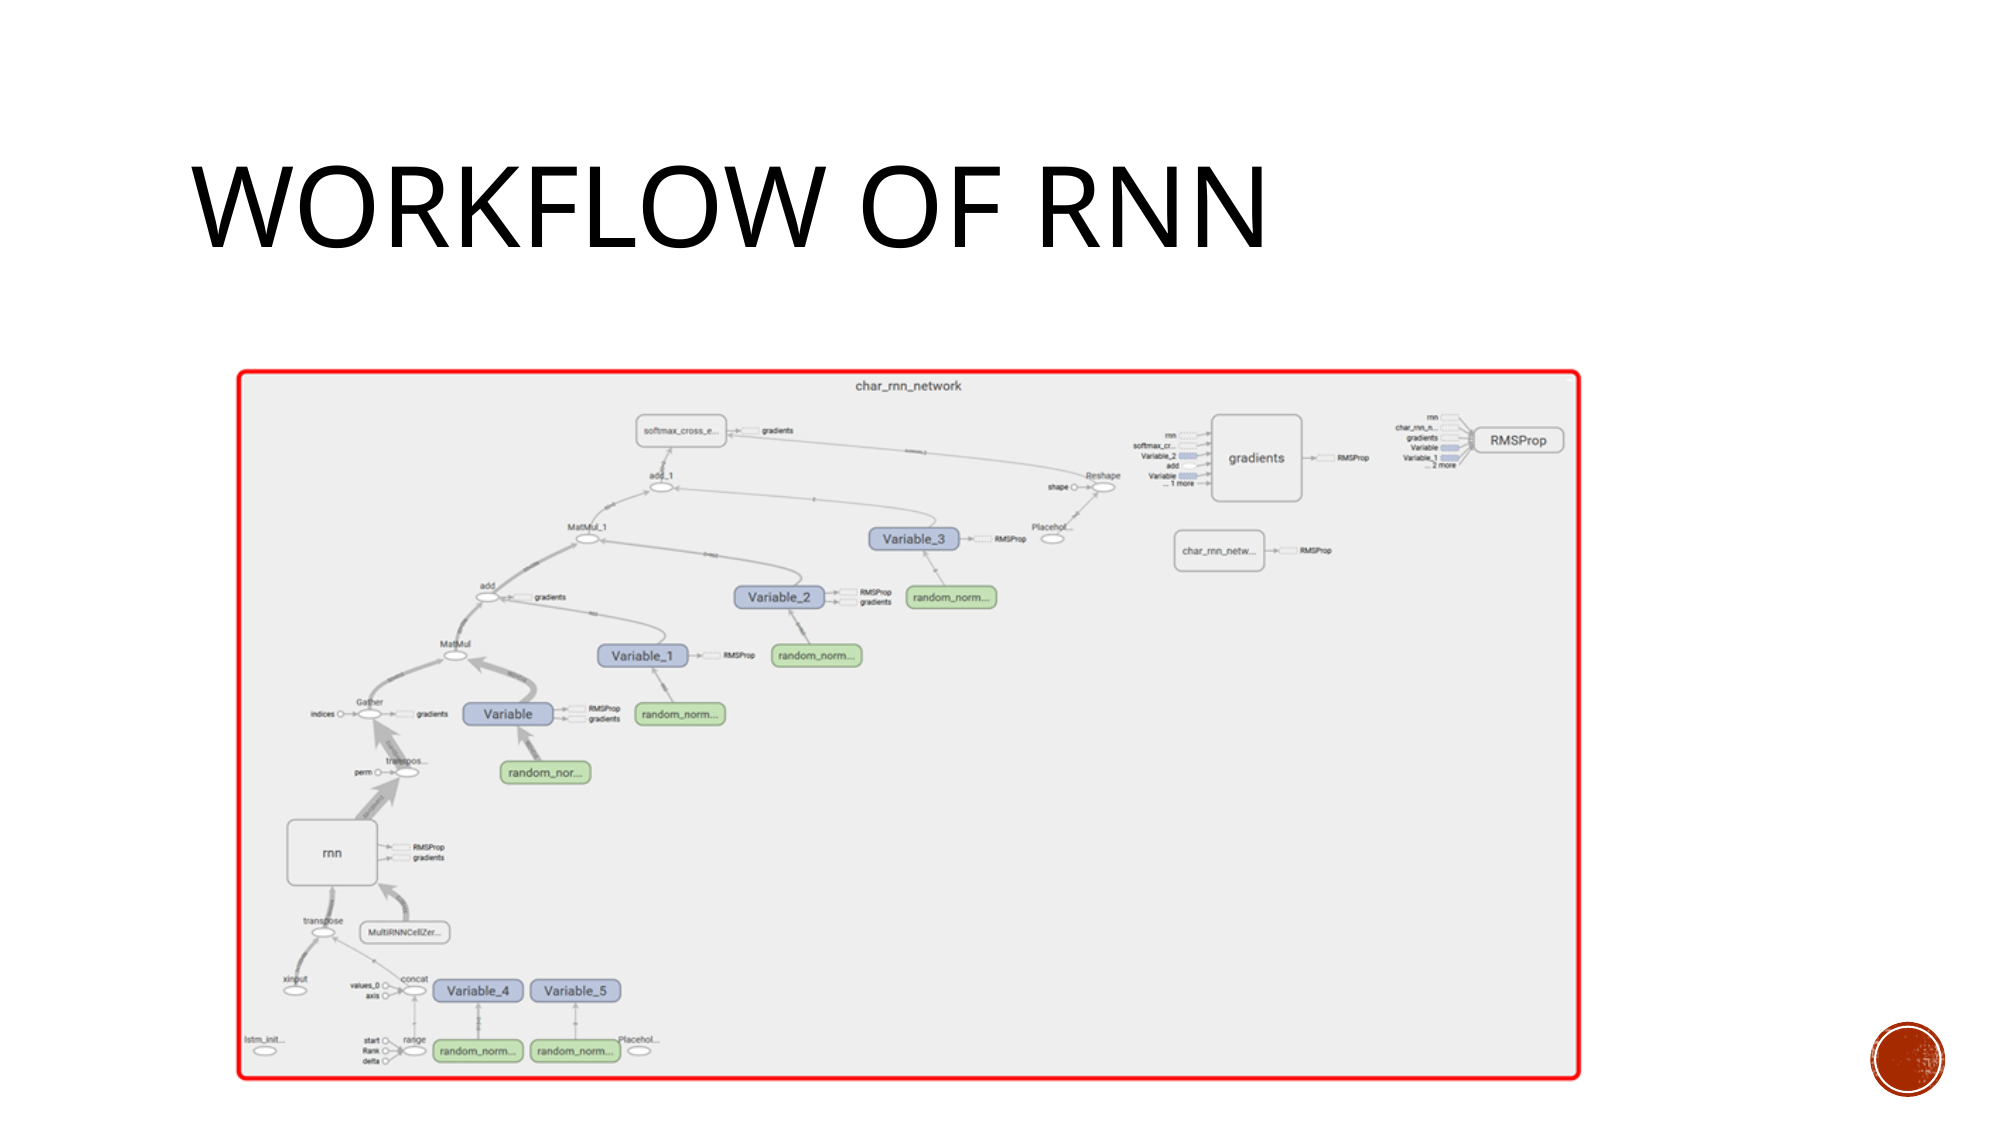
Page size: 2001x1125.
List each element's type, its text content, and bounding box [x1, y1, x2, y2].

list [233, 368, 1583, 1084]
title Workflow of RNN [175, 79, 1826, 344]
